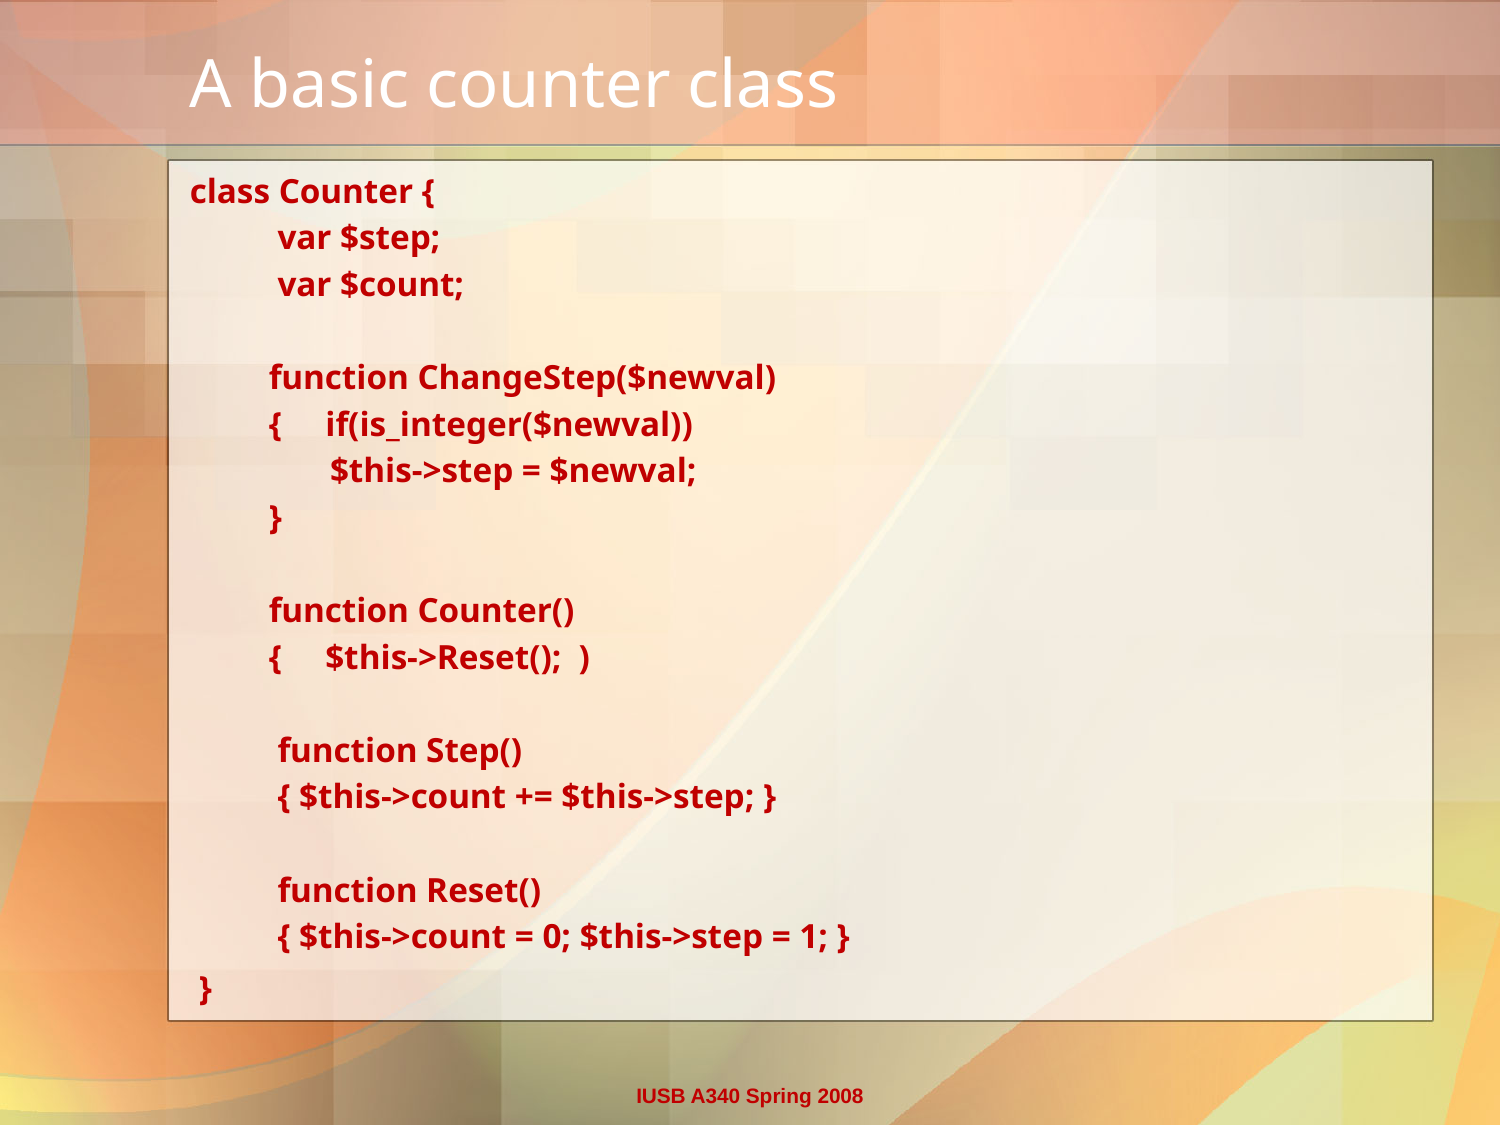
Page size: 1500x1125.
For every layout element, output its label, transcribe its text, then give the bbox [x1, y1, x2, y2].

title A basic counter class [174, 24, 1351, 138]
footer IUSB A340 Spring 2008 [512, 1074, 988, 1103]
list class Counter { var $step; var $count; function ChangeStep($newval) { if(is_integer($newval)) $this->step = $newval; } function Counter() { $this->Reset(); ) function Step() { $this->count += $this->step; } function Reset() { $this->count = 0; $this->step = 1; } } [174, 162, 1438, 1026]
picture [0, 0, 1500, 1125]
